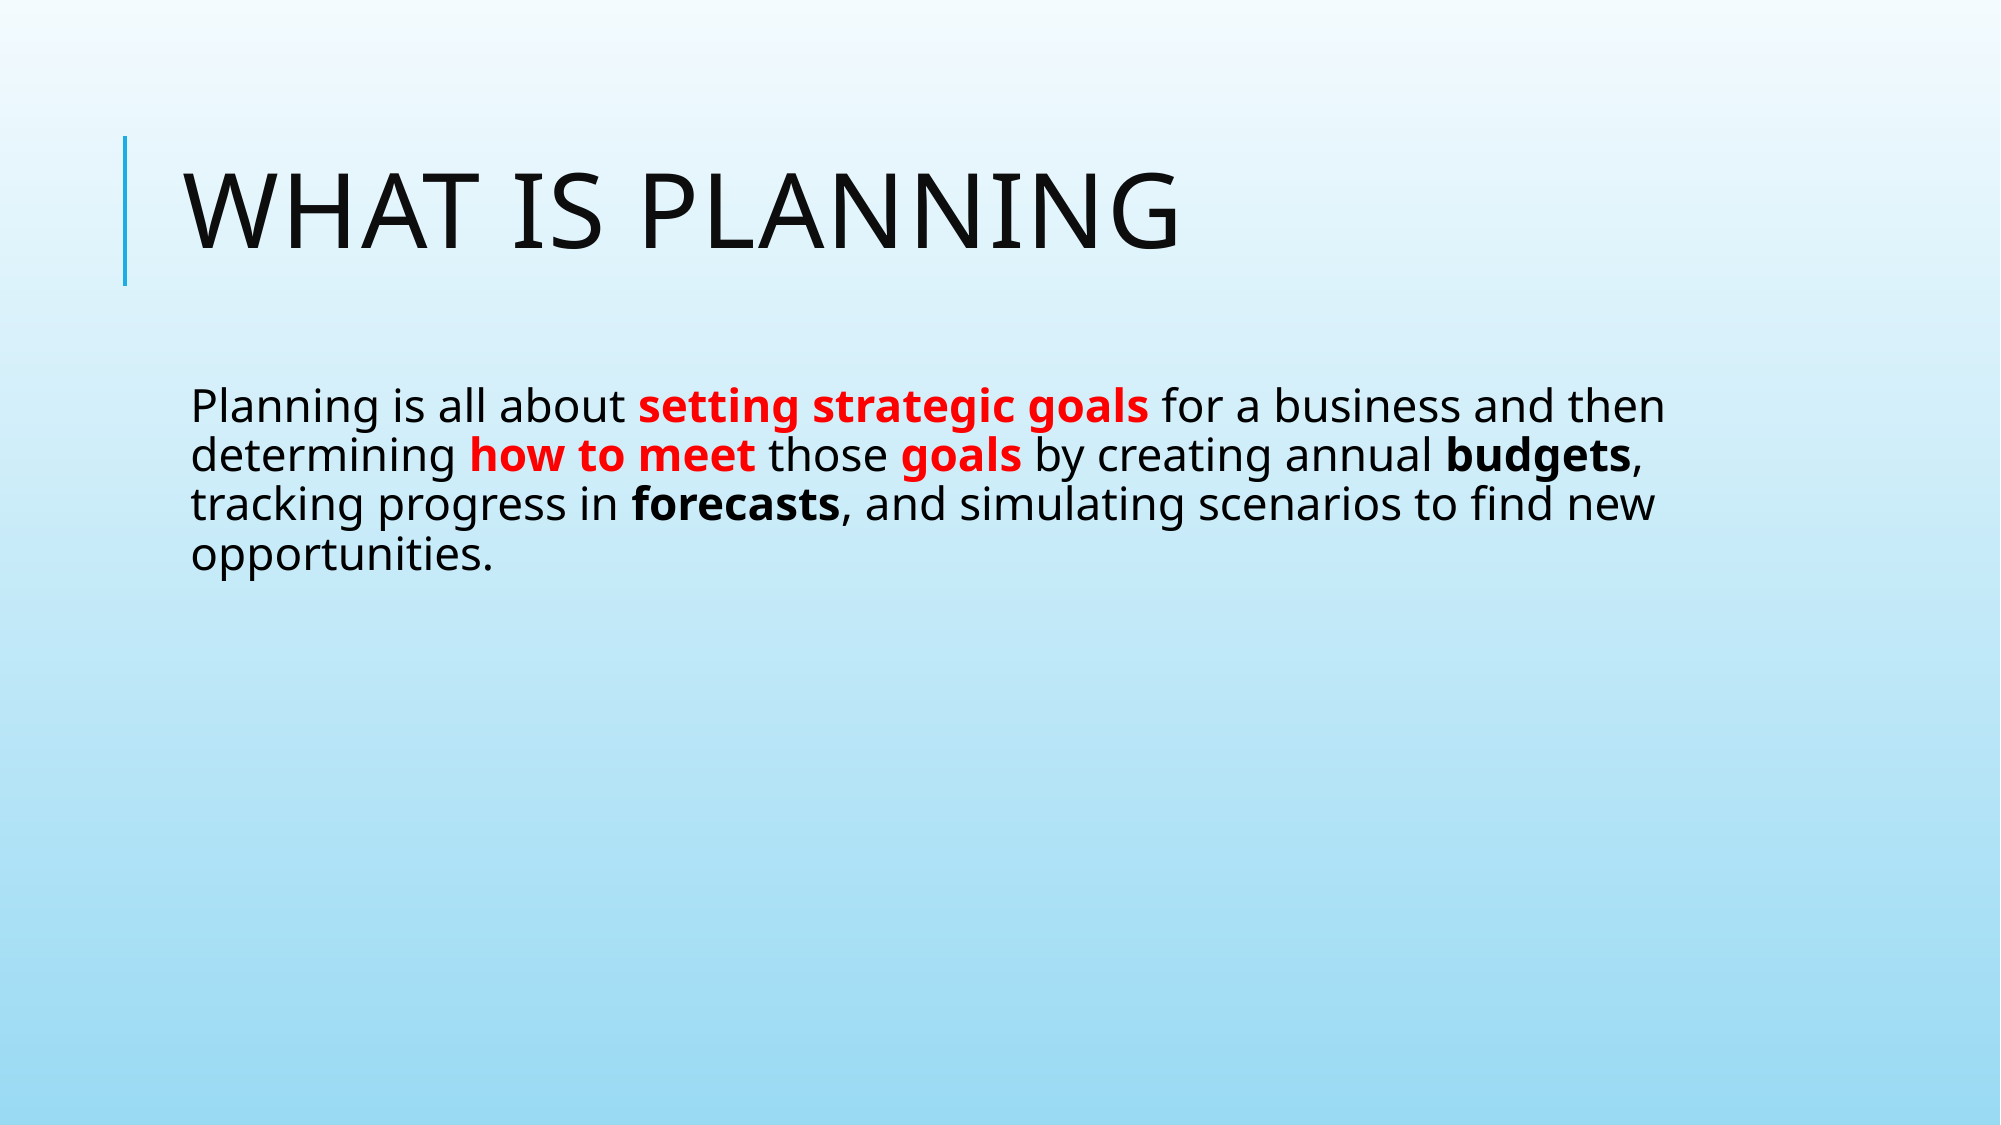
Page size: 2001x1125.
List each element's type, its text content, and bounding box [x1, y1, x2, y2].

list Planning is all about setting strategic goals for a business and then determining how to meet those goals by creating annual budgets, tracking progress in forecasts, and simulating scenarios to find new opportunities. [168, 375, 1763, 1035]
title What is PLANNING [168, 96, 1763, 342]
